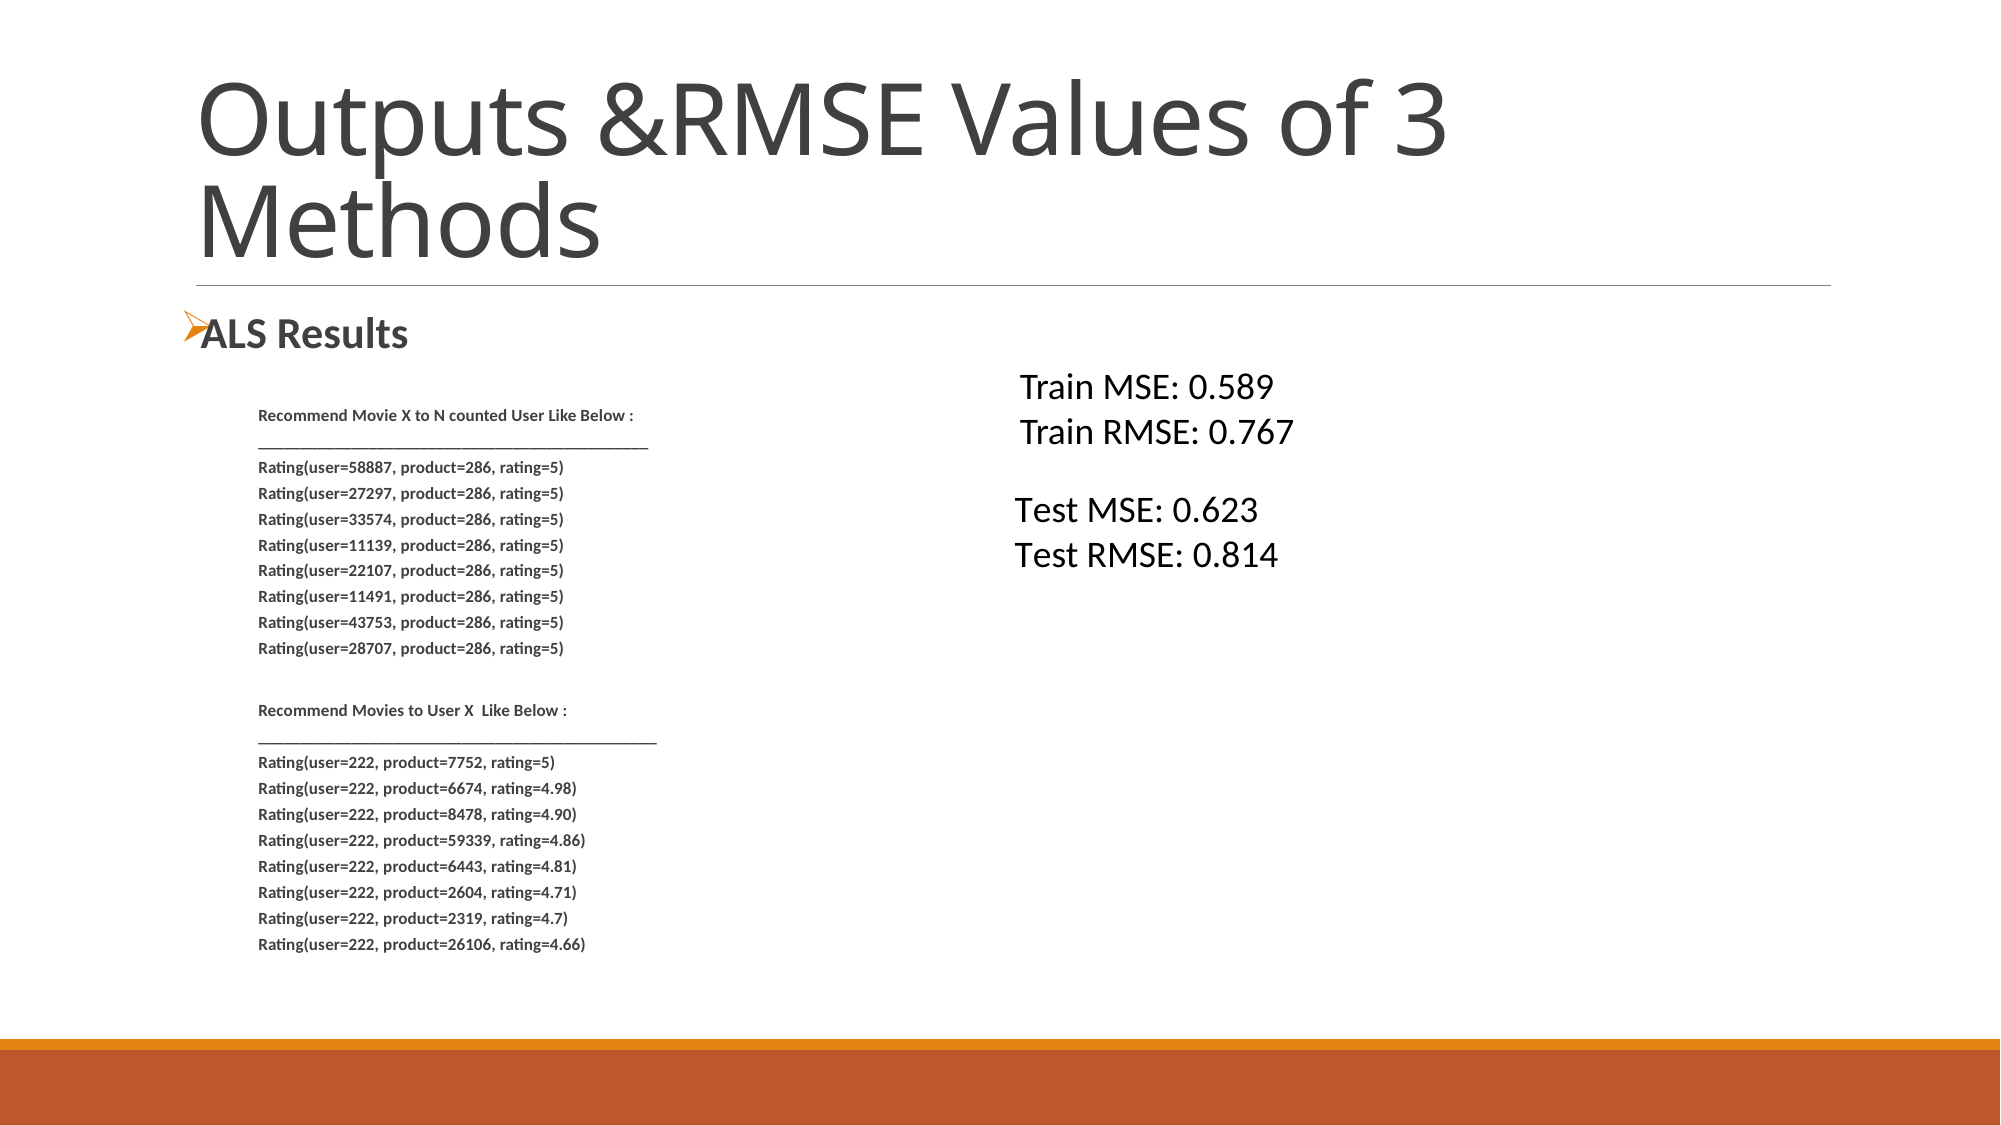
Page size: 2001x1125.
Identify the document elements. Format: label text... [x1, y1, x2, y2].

text_box Train MSE: 0.589 Train RMSE: 0.767 [1004, 354, 1760, 460]
text_box Test MSE: 0.623 Test RMSE: 0.814 [999, 477, 1755, 583]
list ALS Results Recommend Movie X to N counted User Like Below : ______________________________________________ Rating(user=58887, product=286, rating=5) Rating(user=27297, product=286, rating=5) Rating(user=33574, product=286, rating=5) Rating(user=11139, product=286, rating=5) Rating(user=22107, product=286, rating=5) Rating(user=11491, product=286, rating=5) Rating(user=43753, product=286, rating=5) Rating(user=28707, product=286, rating=5) Recommend Movies to User X Like Below : _______________________________________________ Rating(user=222, product=7752, rating=5) Rating(user=222, product=6674, rating=4.98) Rating(user=222, product=8478, rating=4.90) Rating(user=222, product=59339, rating=4.86) Rating(user=222, product=6443, rating=4.81) Rating(user=222, product=2604, rating=4.71) Rating(user=222, product=2319, rating=4.7) Rating(user=222, product=26106, rating=4.66) [180, 302, 980, 963]
title Outputs &RMSE Values of 3 Methods [180, 47, 1830, 285]
